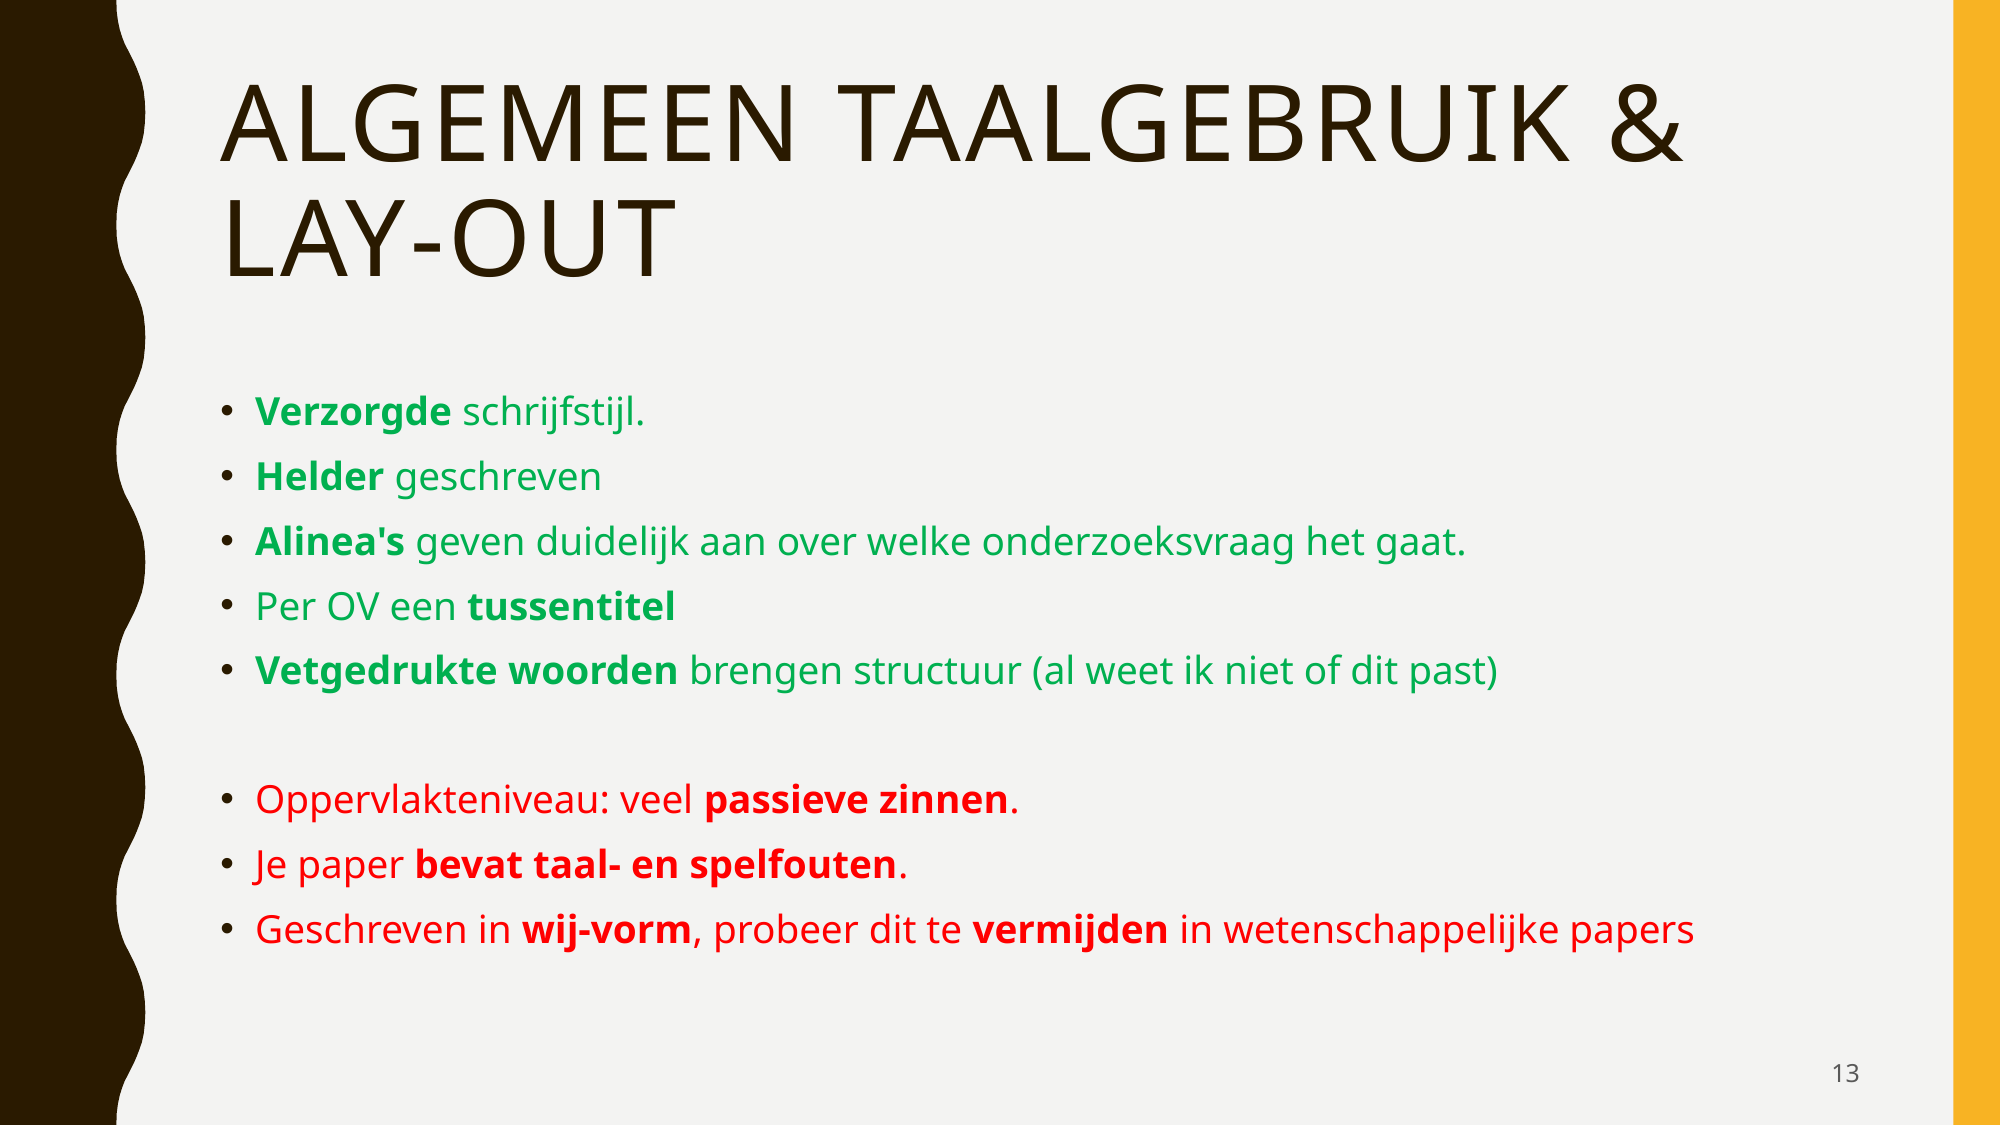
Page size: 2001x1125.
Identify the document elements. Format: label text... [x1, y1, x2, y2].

title Algemeen TAALGEBRUIK & lay-out [205, 62, 1875, 308]
slide_number 13 [1412, 1045, 1875, 1103]
list Verzorgde schrijfstijl. Helder geschreven Alinea's geven duidelijk aan over welke onderzoeksvraag het gaat. Per OV een tussentitel Vetgedrukte woorden brengen structuur (al weet ik niet of dit past) Oppervlakteniveau: veel passieve zinnen. Je paper bevat taal- en spelfouten. Geschreven in wij-vorm, probeer dit te vermijden in wetenschappelijke papers [205, 375, 1875, 965]
